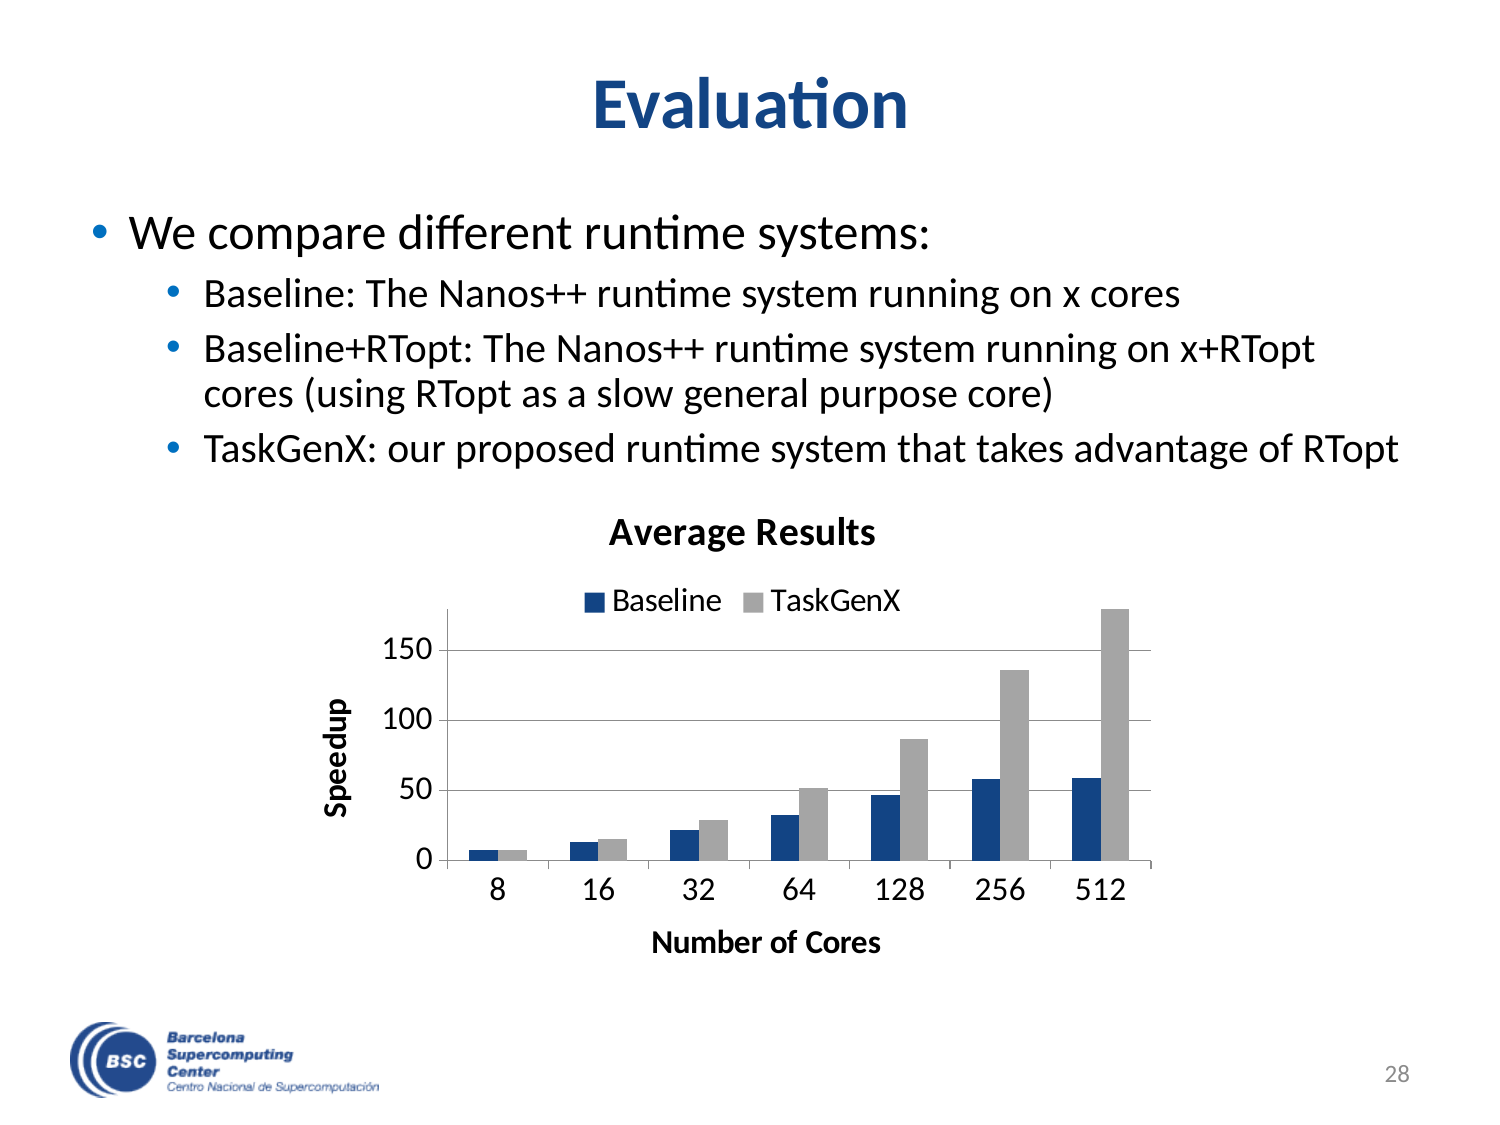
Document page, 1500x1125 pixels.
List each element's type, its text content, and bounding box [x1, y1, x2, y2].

list We compare different runtime systems: Baseline: The Nanos++ runtime system running on x cores Baseline+RTopt: The Nanos++ runtime system running on x+RTopt cores (using RTopt as a slow general purpose core) TaskGenX: our proposed runtime system that takes advantage of RTopt [76, 199, 1427, 993]
title Evaluation [76, 35, 1427, 174]
picture [70, 1022, 379, 1098]
slide_number 28 [1074, 1042, 1425, 1103]
chart [311, 483, 1174, 1009]
